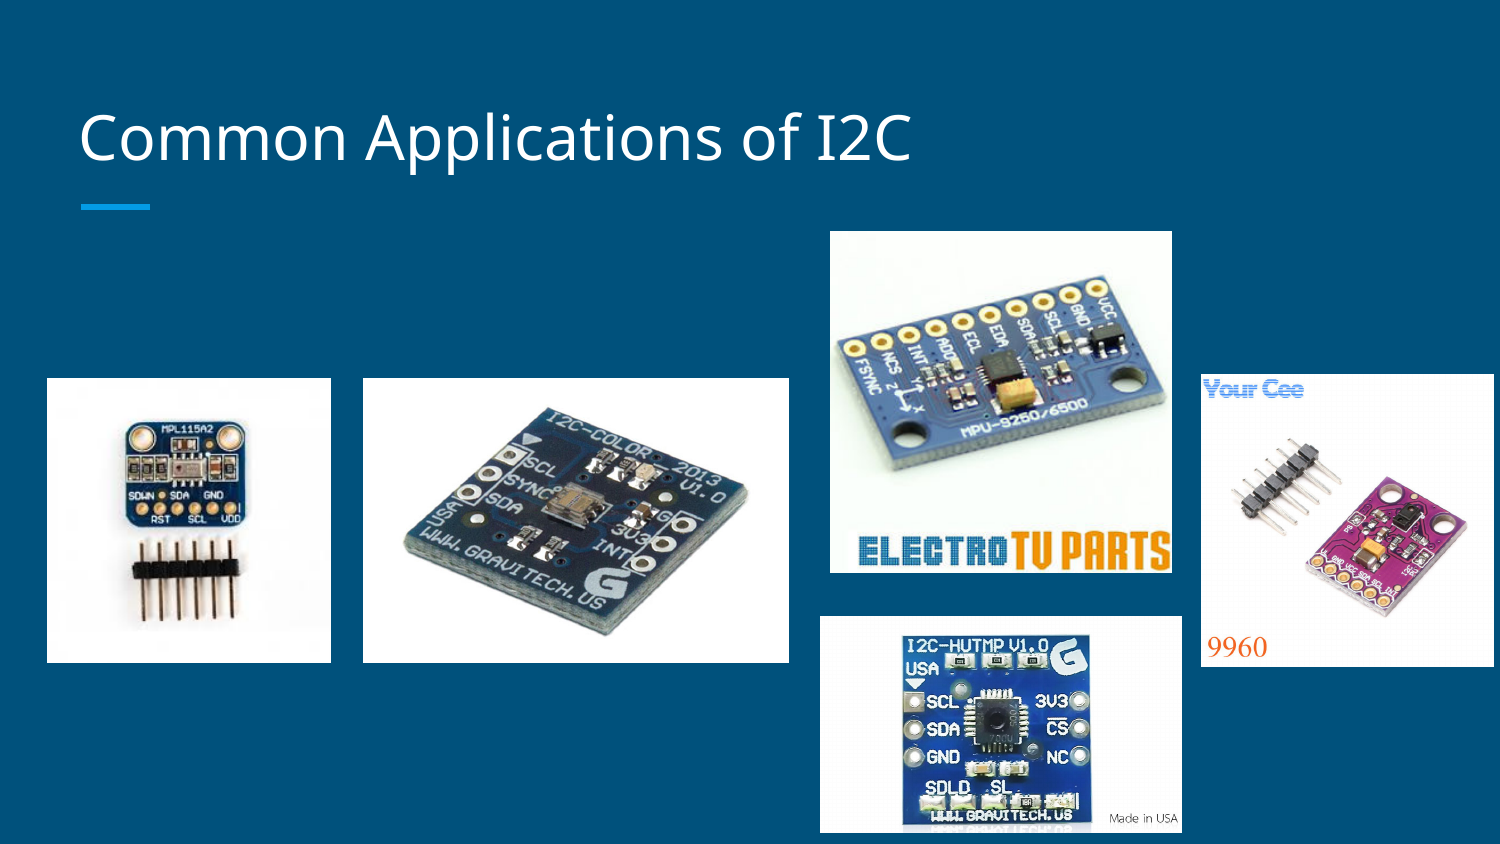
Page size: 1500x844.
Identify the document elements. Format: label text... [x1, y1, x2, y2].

picture [1202, 375, 1493, 666]
picture [48, 379, 330, 662]
picture [364, 379, 788, 662]
title Common Applications of I2C [63, 75, 1437, 188]
picture [821, 617, 1181, 832]
picture [831, 232, 1171, 572]
